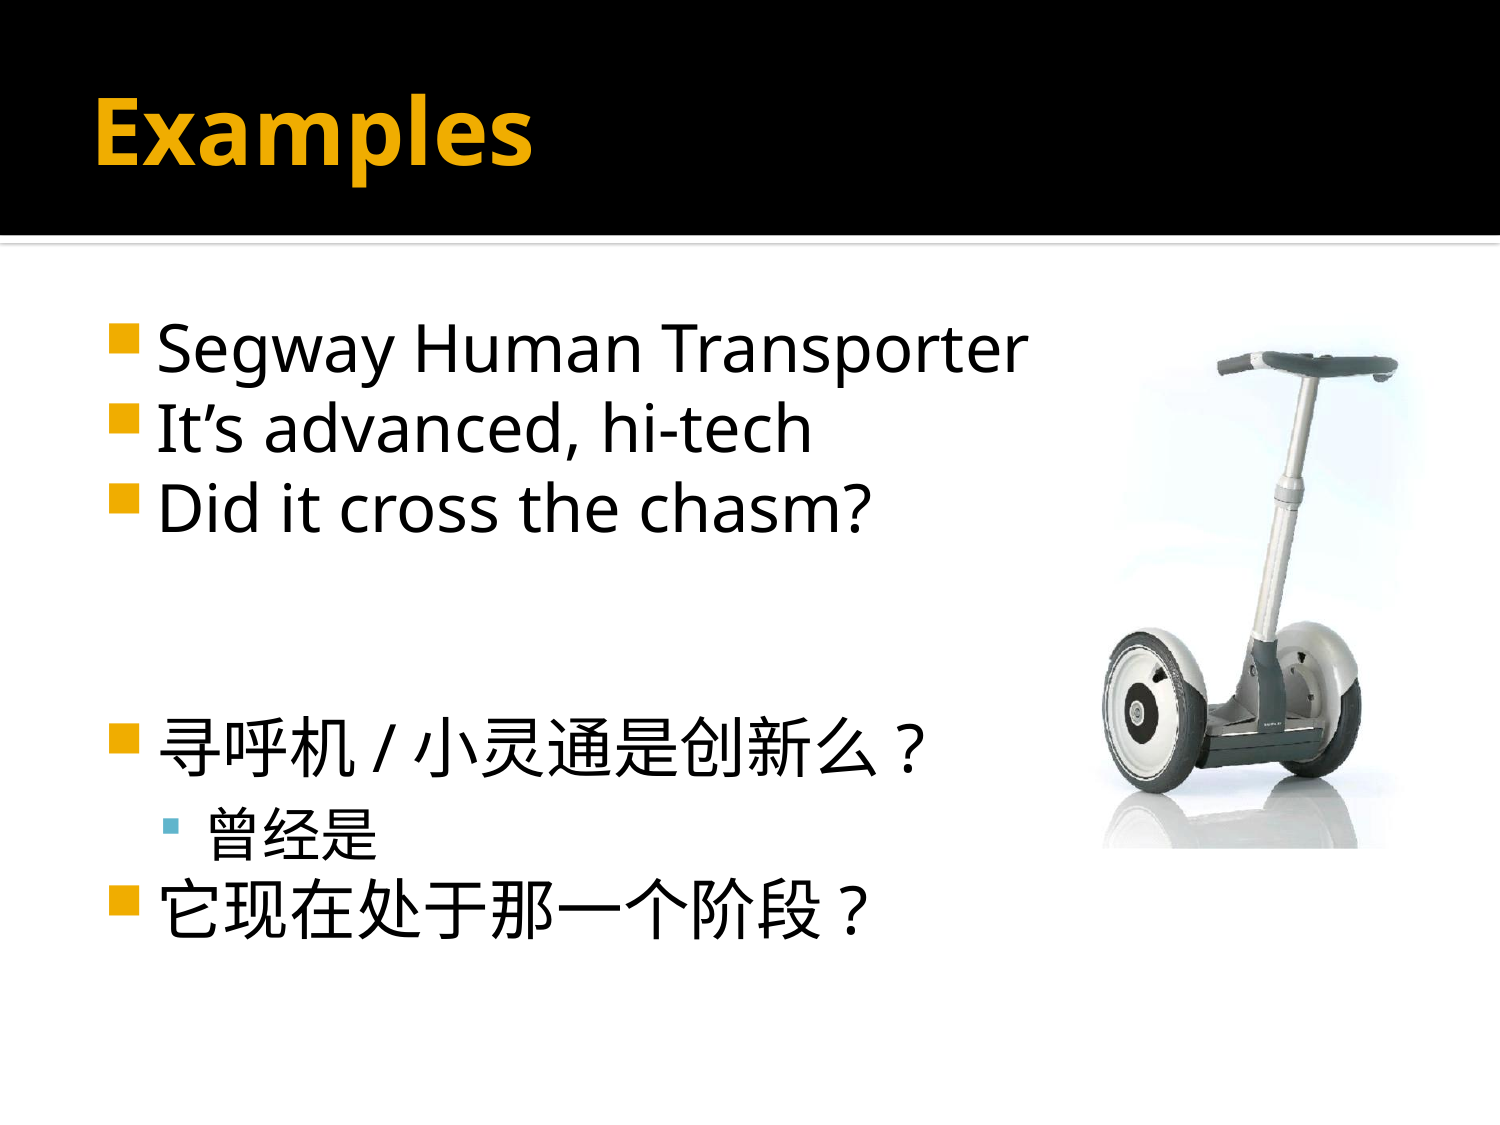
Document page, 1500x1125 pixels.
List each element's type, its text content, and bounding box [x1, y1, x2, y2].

title Examples [75, 25, 1425, 231]
picture [1037, 274, 1468, 849]
list Segway Human Transporter It’s advanced, hi-tech Did it cross the chasm? 寻呼机/小灵通是创新么? 曾经是 它现在处于那一个阶段? [75, 291, 1425, 1050]
